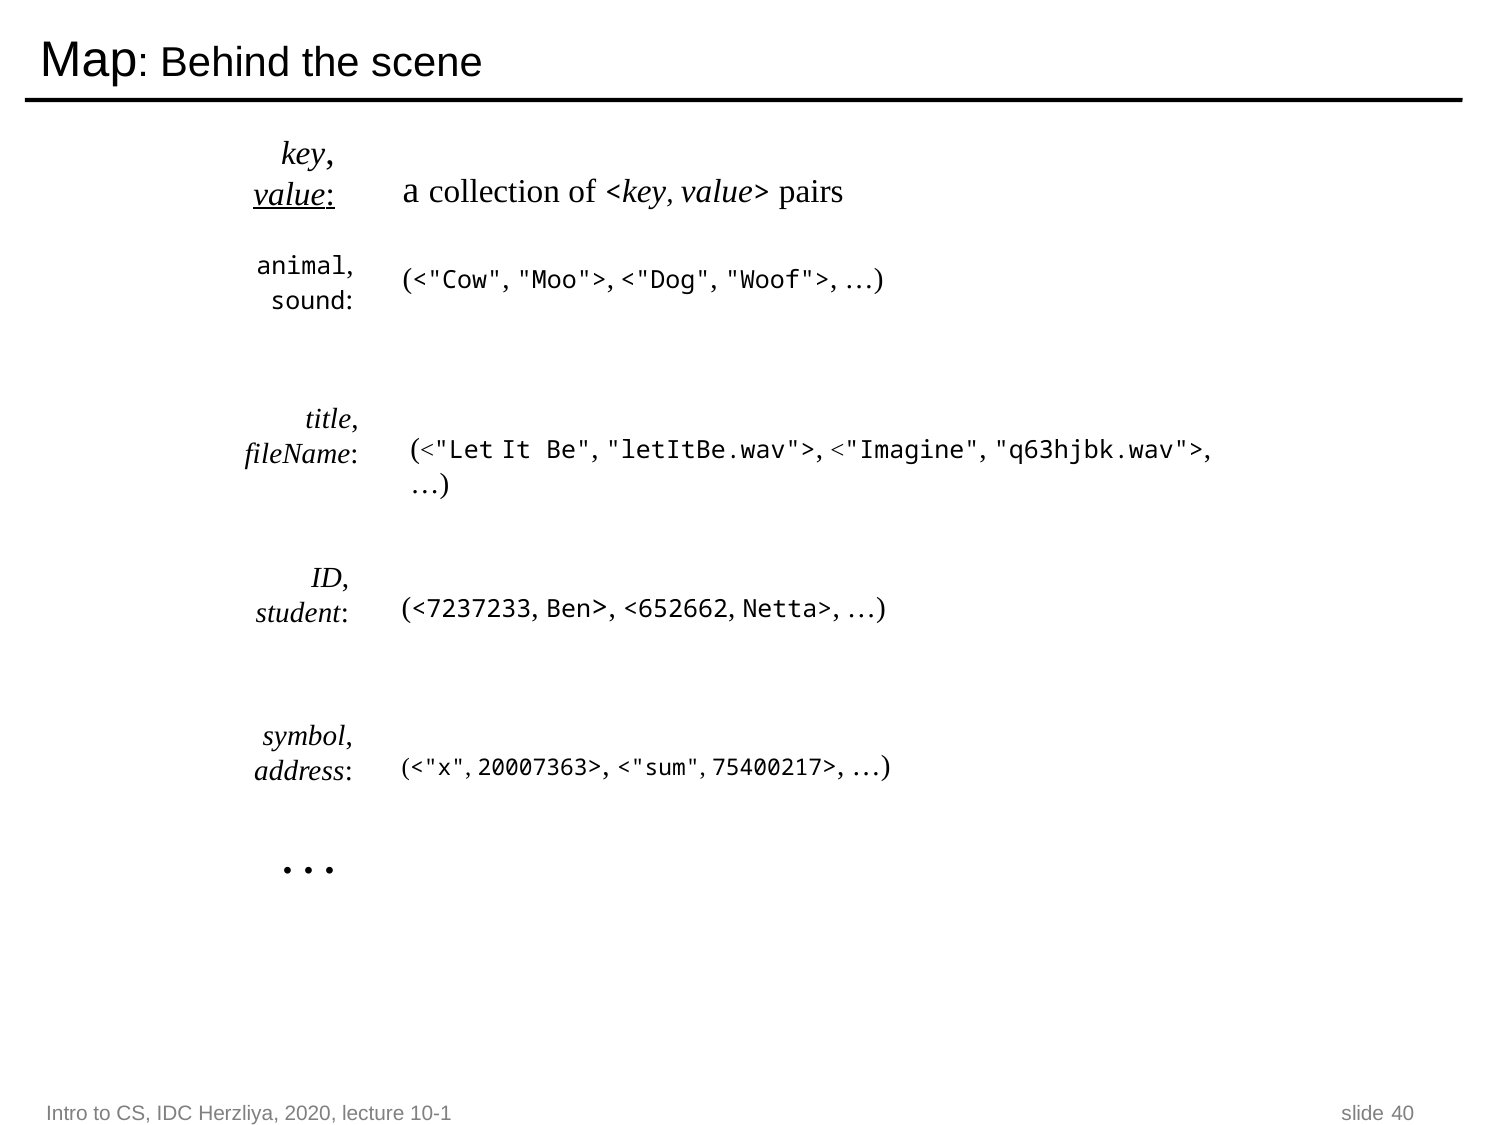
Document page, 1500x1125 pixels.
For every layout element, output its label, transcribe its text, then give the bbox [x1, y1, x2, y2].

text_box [43, 237, 988, 326]
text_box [24, 391, 1238, 913]
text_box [24, 119, 1126, 236]
text_box Map: Behind the scene [24, 12, 1463, 100]
